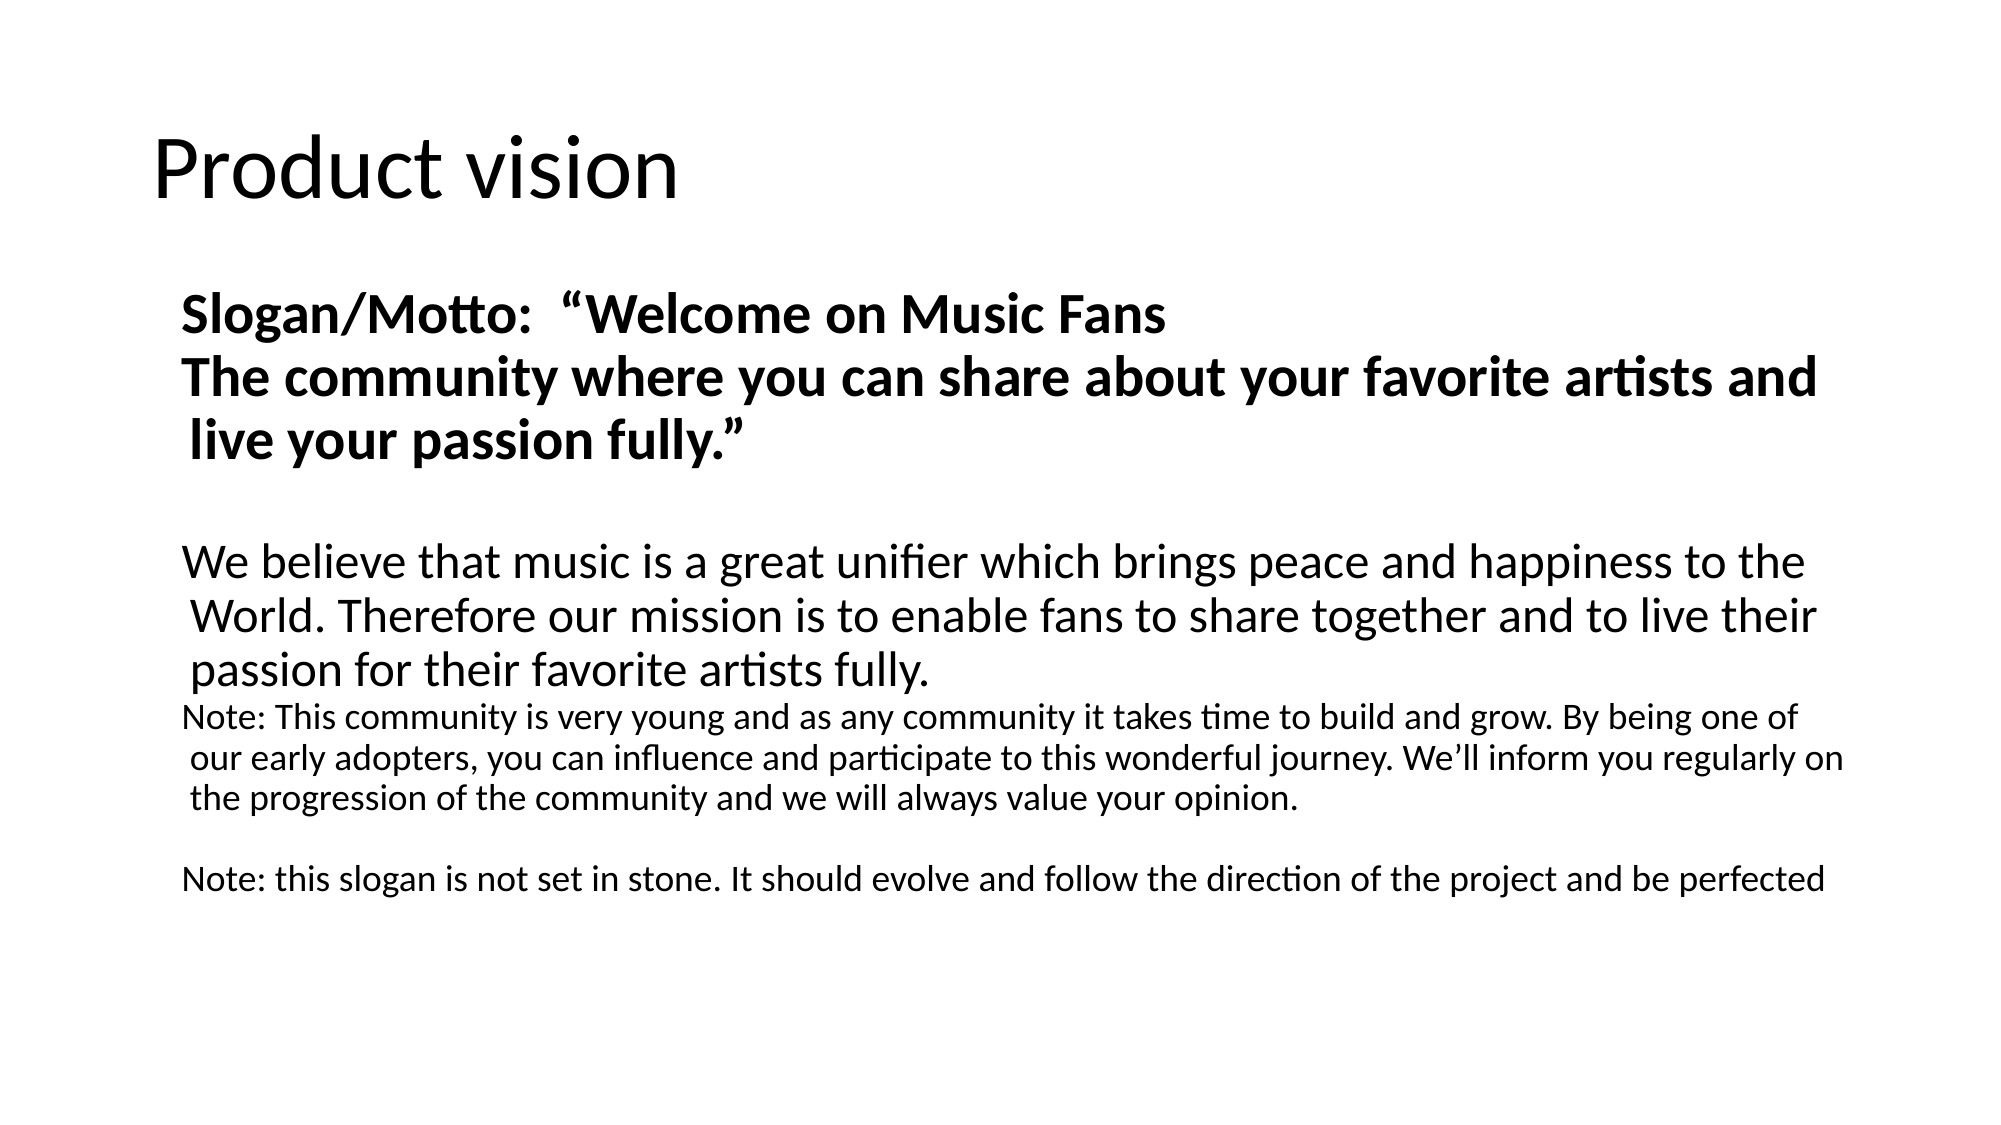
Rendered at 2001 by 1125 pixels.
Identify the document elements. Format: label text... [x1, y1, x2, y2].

list Slogan/Motto: “Welcome on Music Fans The community where you can share about your favorite artists and live your passion fully.” We believe that music is a great unifier which brings peace and happiness to the World. Therefore our mission is to enable fans to share together and to live their passion for their favorite artists fully. Note: This community is very young and as any community it takes time to build and grow. By being one of our early adopters, you can influence and participate to this wonderful journey. We’ll inform you regularly on the progression of the community and we will always value your opinion. Note: this slogan is not set in stone. It should evolve and follow the direction of the project and be perfected [137, 268, 1863, 1076]
title Product vision [137, 59, 1863, 268]
